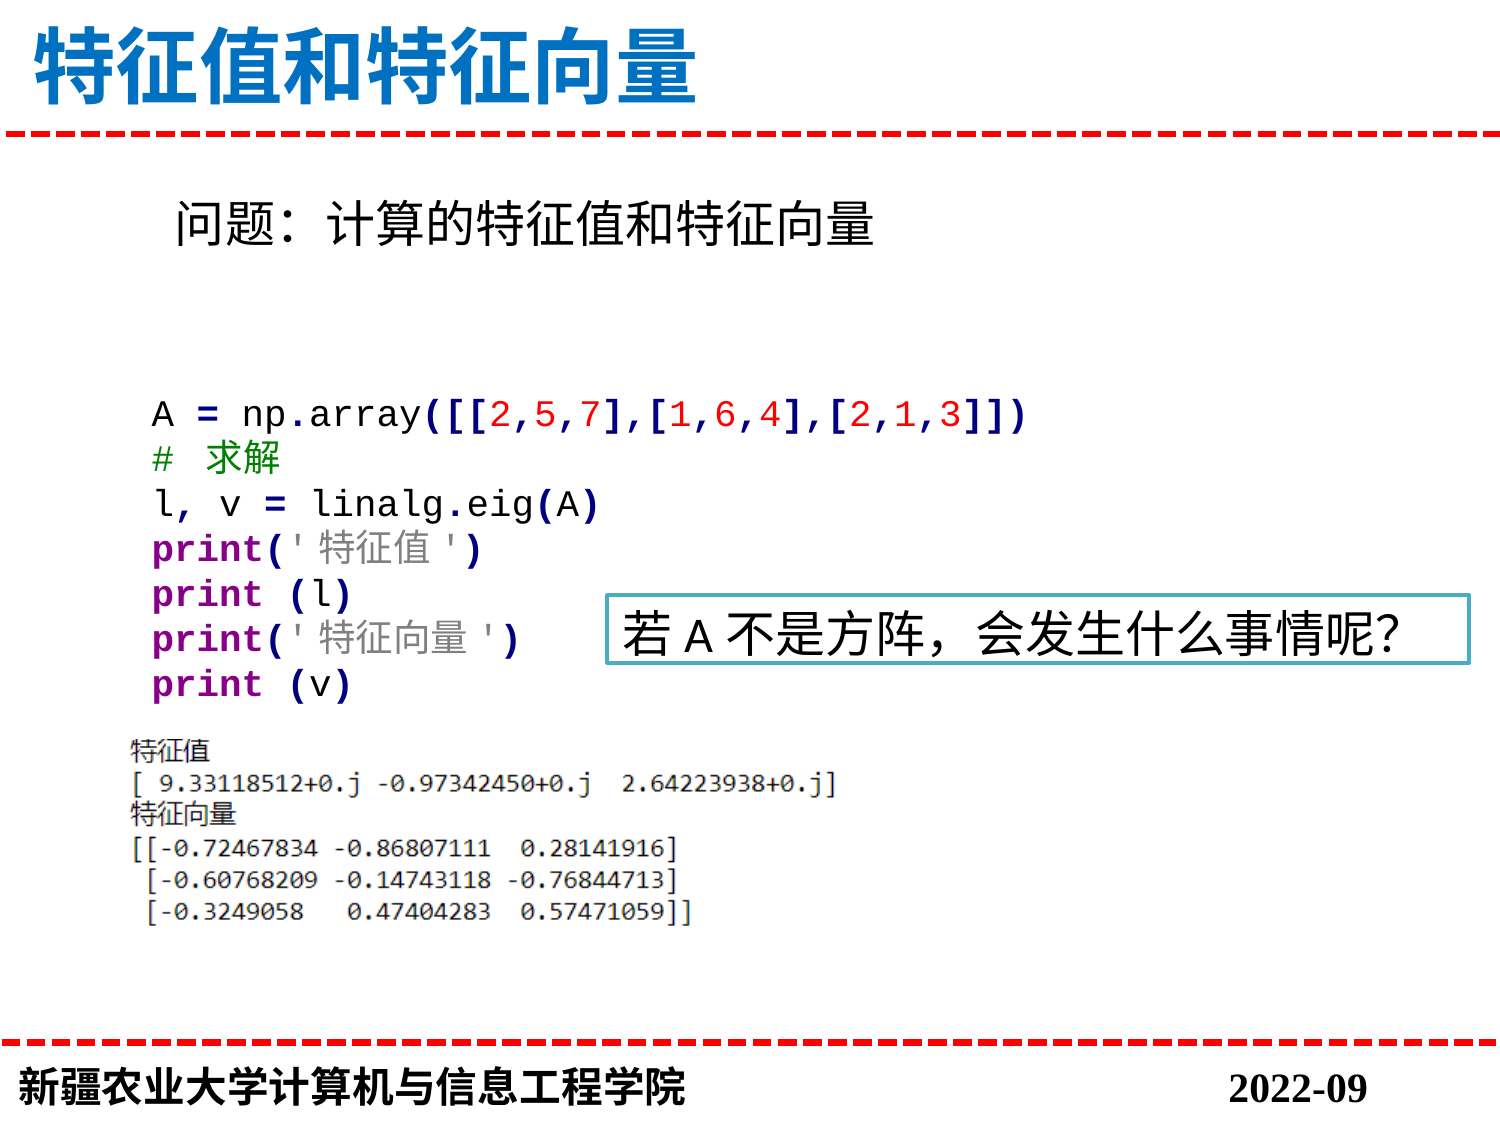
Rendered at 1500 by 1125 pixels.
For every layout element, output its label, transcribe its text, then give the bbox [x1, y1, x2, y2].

title 特征值和特征向量 [17, 0, 1487, 129]
picture [111, 739, 892, 941]
text_box 若A不是方阵，会发生什么事情呢？ [605, 593, 1471, 665]
text_box A = np.array([[2,5,7],[1,6,4],[2,1,3]]) # 求解 l, v = linalg.eig(A) print('特征值') print (l) print('特征向量') print (v) [91, 381, 1270, 811]
